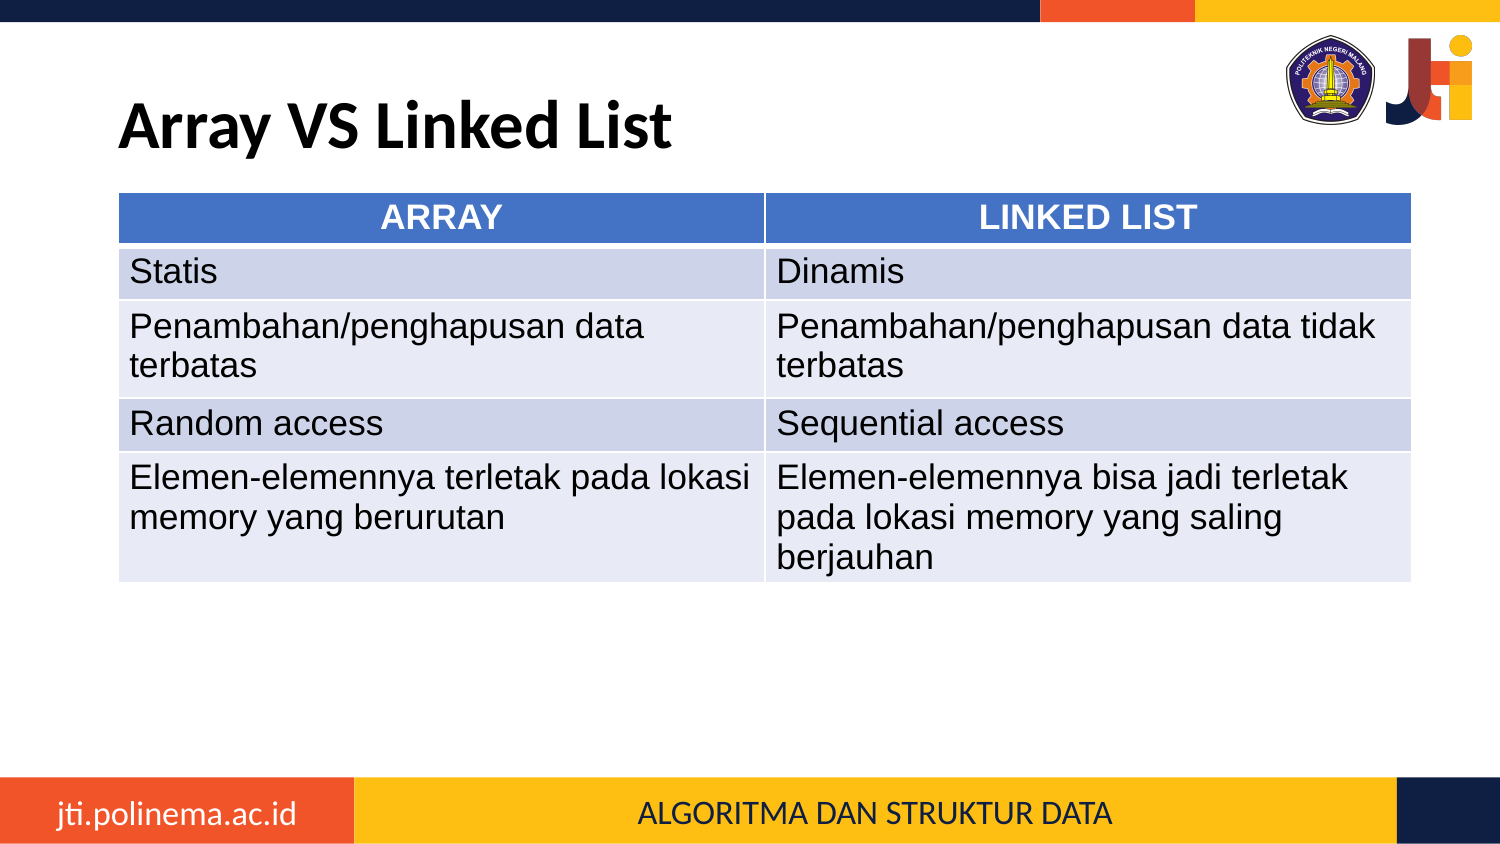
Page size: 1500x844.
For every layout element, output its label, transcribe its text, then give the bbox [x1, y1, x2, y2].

table_cell Sequential access [766, 399, 1411, 451]
table_cell Penambahan/penghapusan data tidak terbatas [766, 301, 1411, 397]
table_cell Statis [119, 249, 764, 299]
table_cell Dinamis [766, 249, 1411, 299]
table_cell Elemen-elemennya bisa jadi terletak pada lokasi memory yang saling berjauhan [766, 453, 1411, 582]
picture [1286, 35, 1375, 44]
picture [1386, 35, 1472, 125]
table_cell Elemen-elemennya terletak pada lokasi memory yang berurutan [119, 453, 764, 582]
title Array VS Linked List [103, 44, 1397, 208]
table_cell Penambahan/penghapusan data terbatas [119, 301, 764, 397]
table_cell Random access [119, 399, 764, 451]
table_header ARRAY [119, 193, 764, 243]
table_header LINKED LIST [766, 193, 1411, 243]
